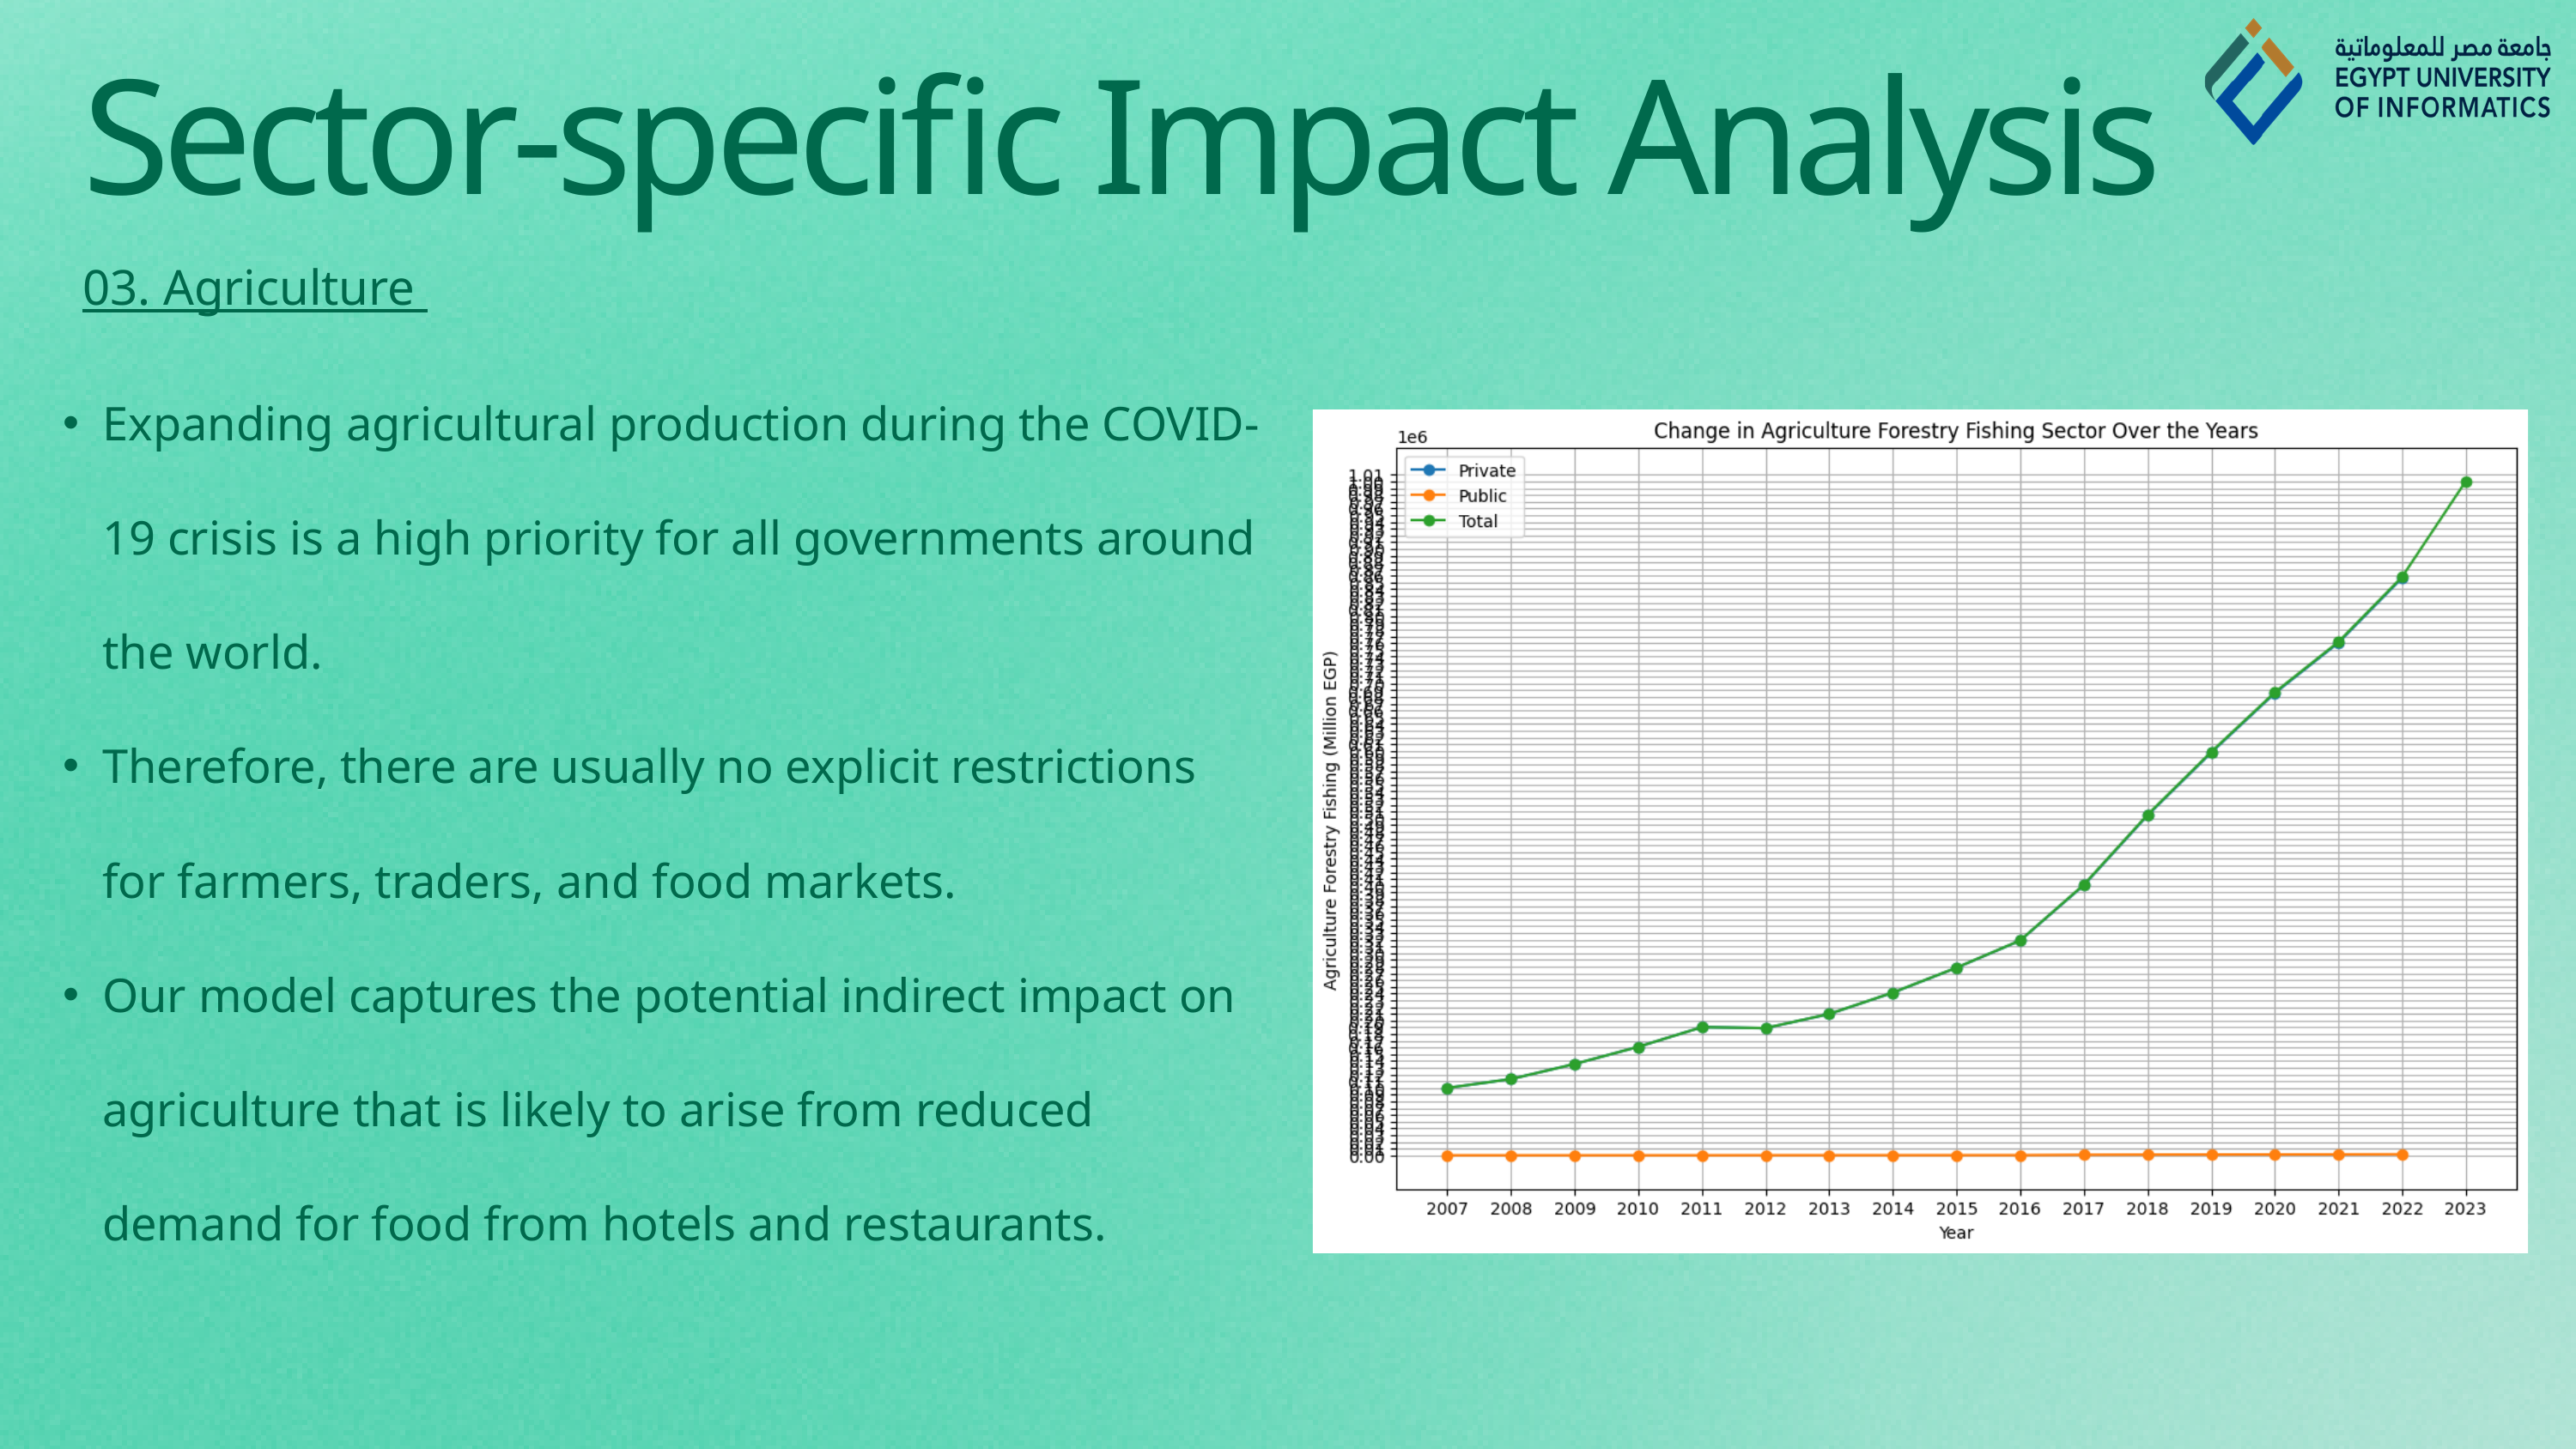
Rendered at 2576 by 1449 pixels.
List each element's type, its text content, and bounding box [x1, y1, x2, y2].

text_box 03. Agriculture [82, 247, 948, 335]
text_box Expanding agricultural production during the COVID-19 crisis is a high priority for all governments around the world. Therefore, there are usually no explicit restrictions for farmers, traders, and food markets. Our model captures the potential indirect impact on agriculture that is likely to arise from reduced demand for food from hotels and restaurants. [23, 335, 1264, 1422]
text_box [1312, 409, 2529, 1253]
text_box [0, 0, 2576, 1449]
text_box [2204, 18, 2551, 145]
text_box Sector-specific Impact Analysis [82, 83, 2216, 227]
